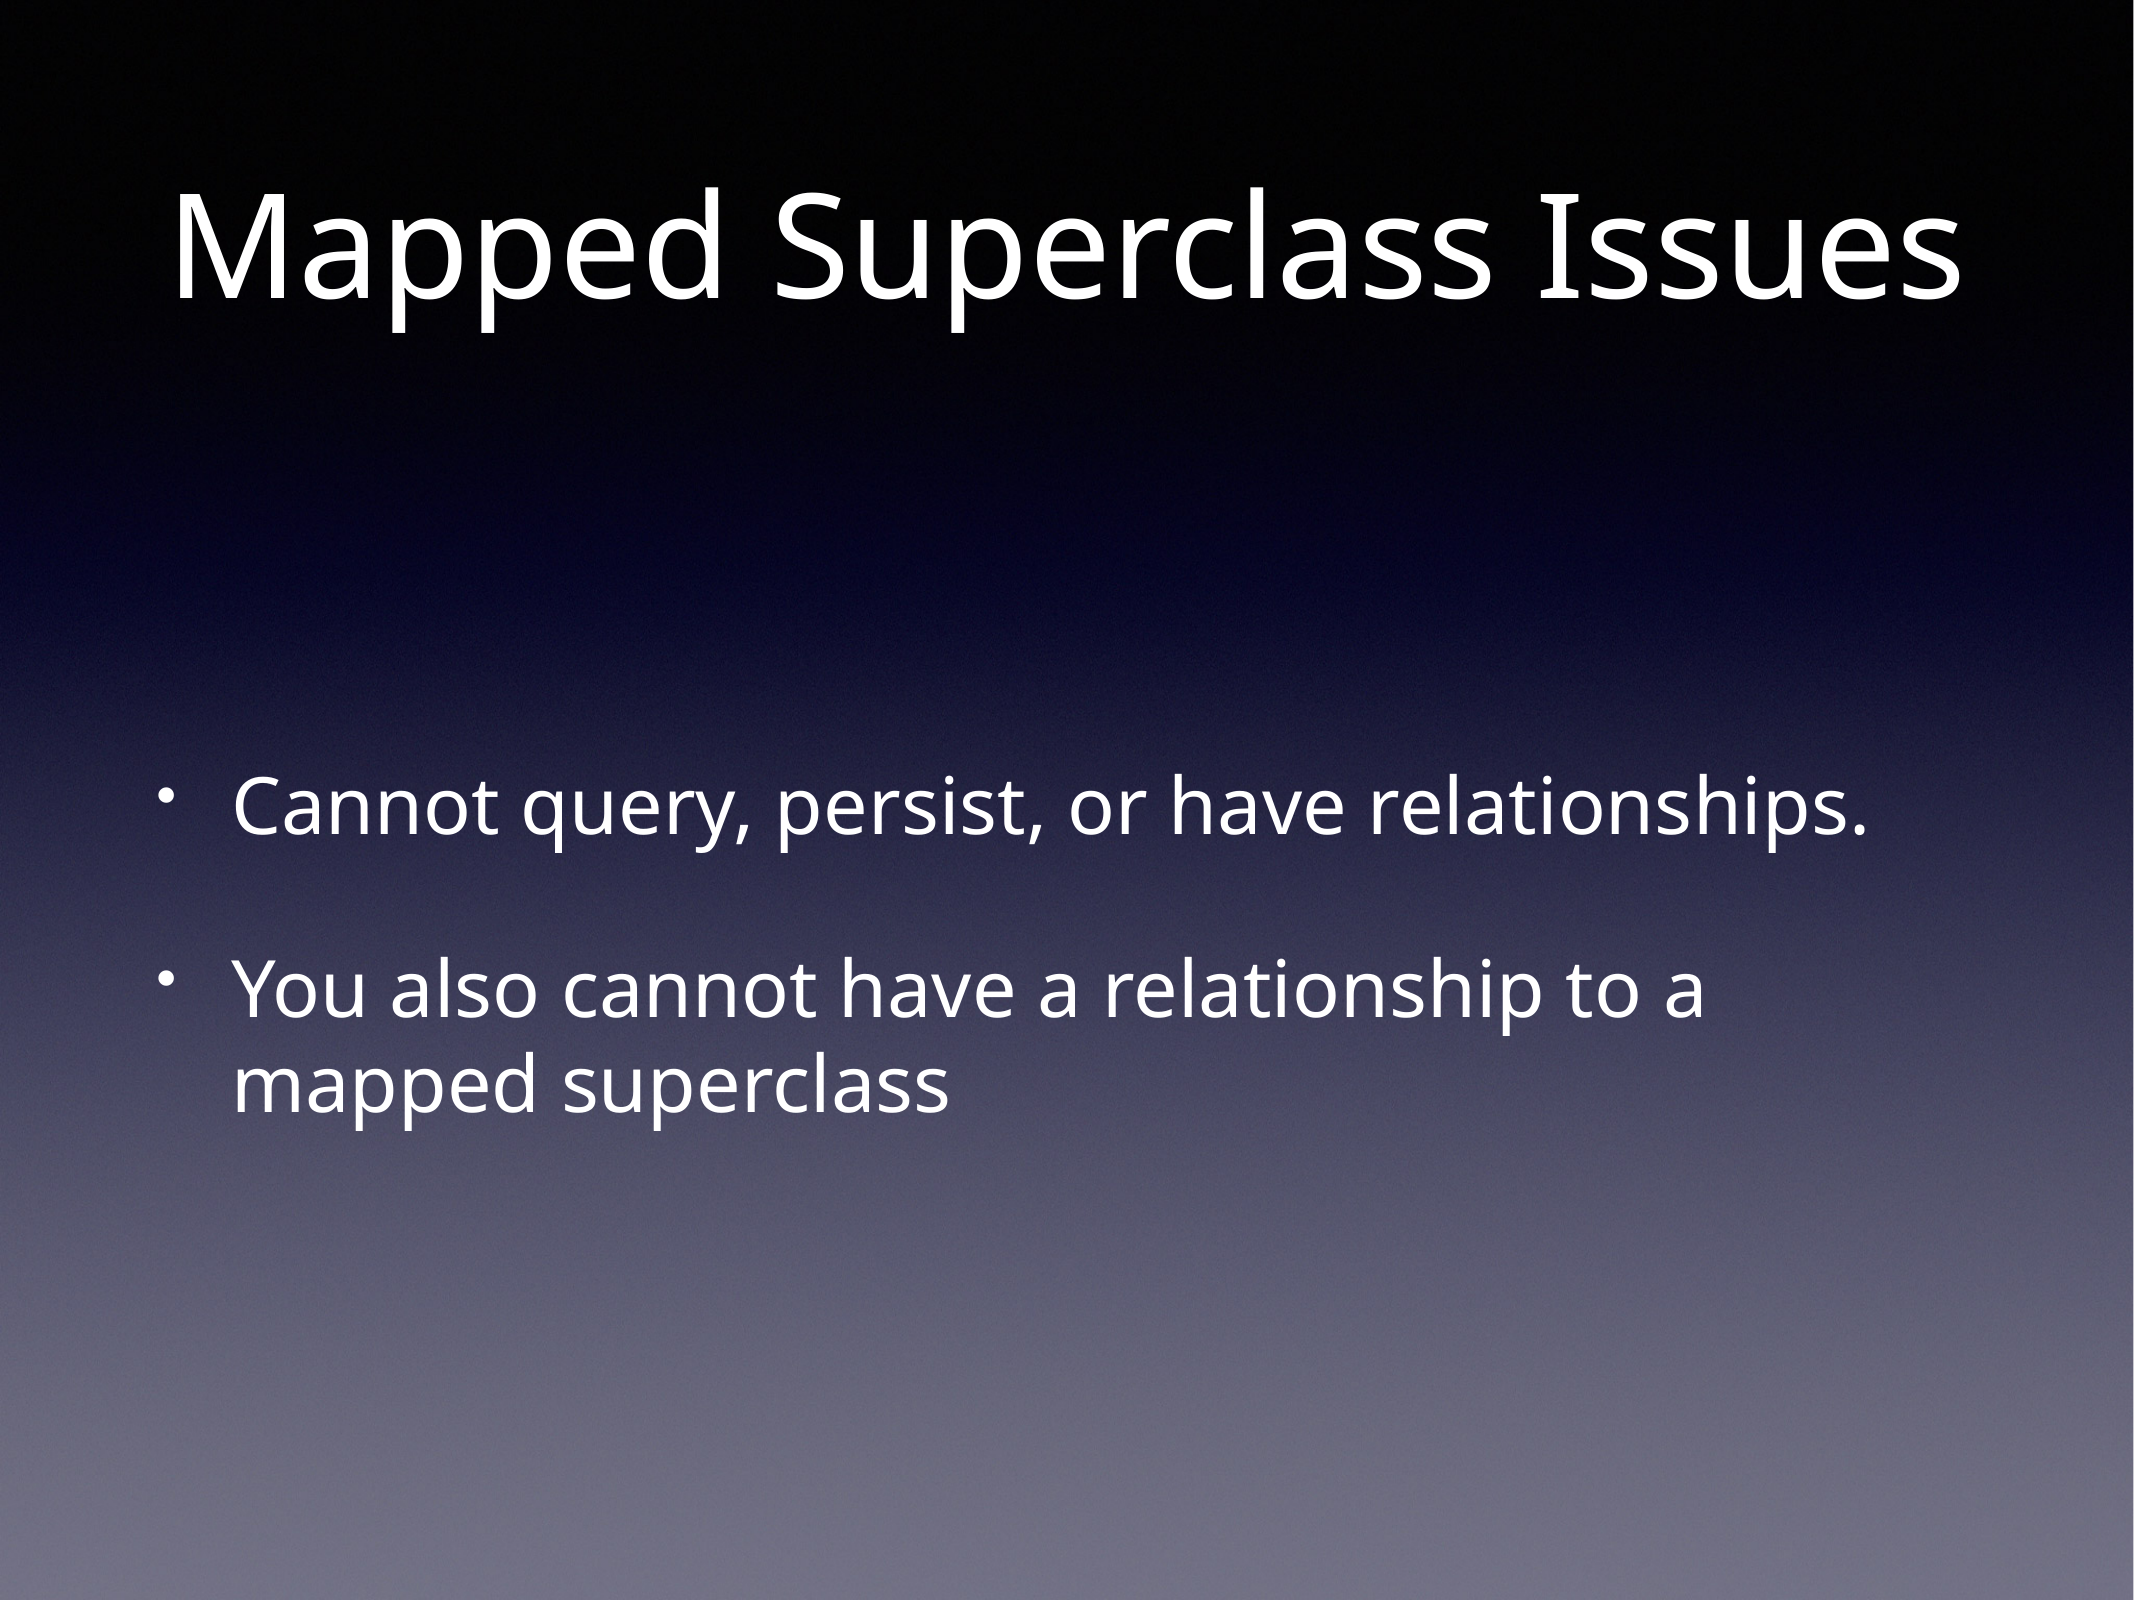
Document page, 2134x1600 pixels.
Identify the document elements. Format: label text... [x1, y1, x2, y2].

picture [0, 0, 2134, 1600]
list Cannot query, persist, or have relationships. You also cannot have a relationship to a mapped superclass [155, 425, 1978, 1458]
title Mapped Superclass Issues [155, 66, 1978, 416]
